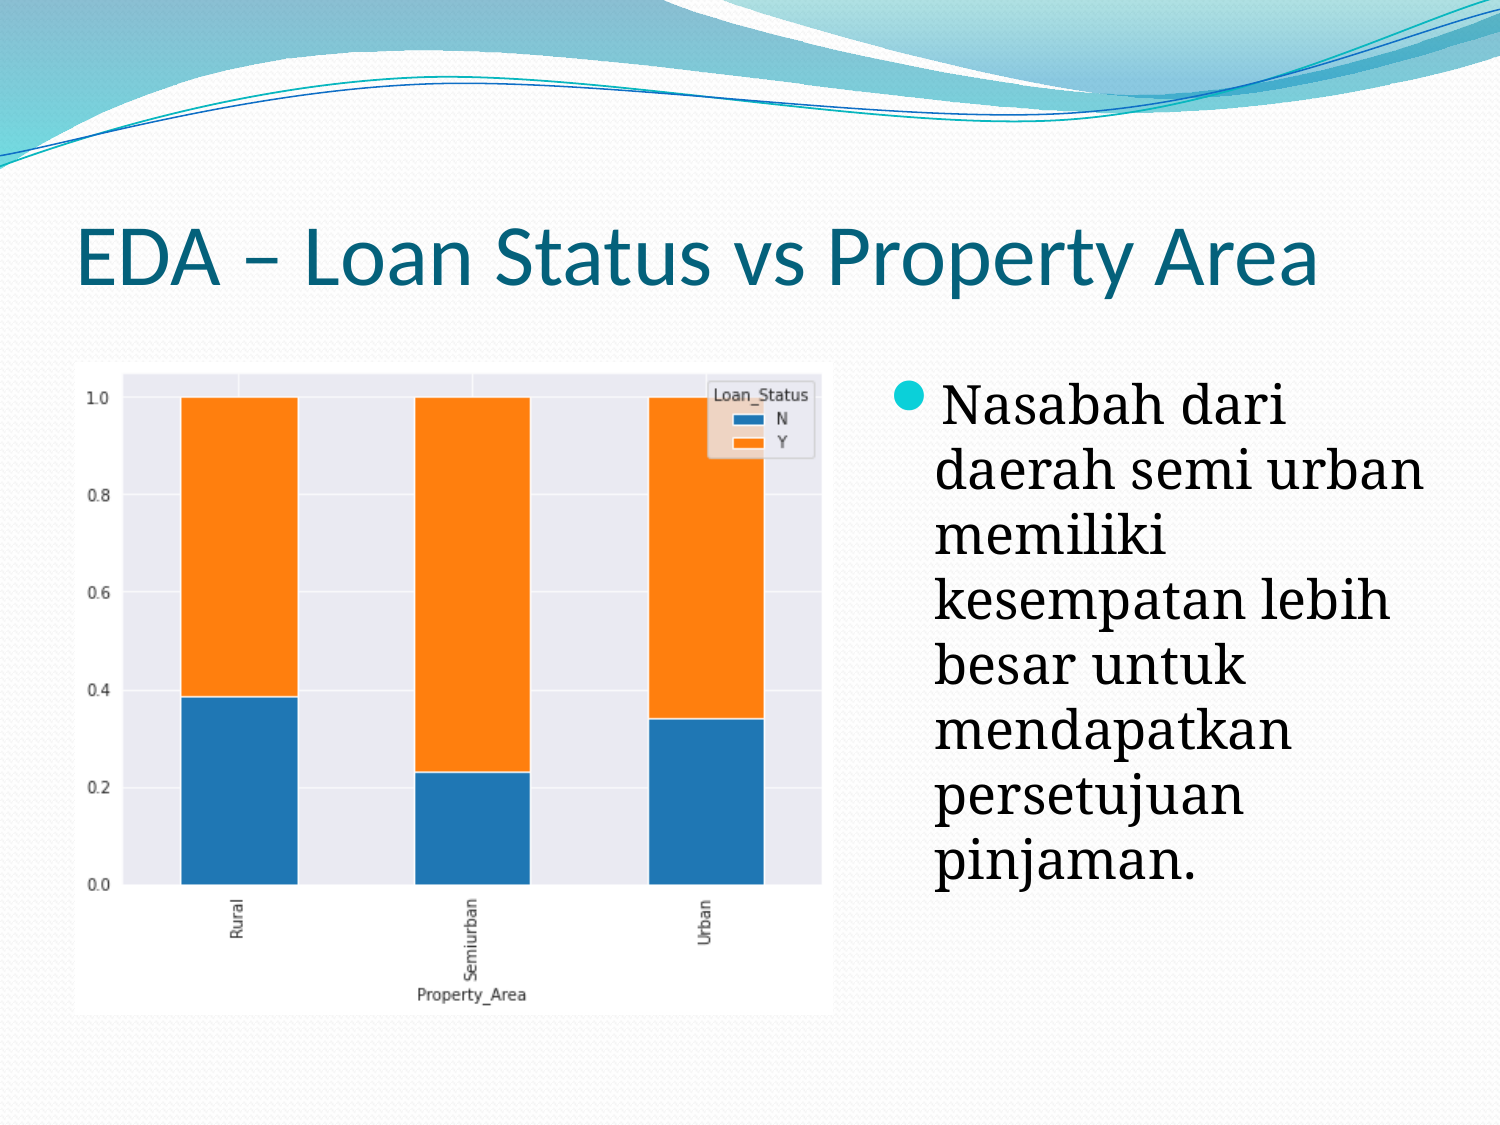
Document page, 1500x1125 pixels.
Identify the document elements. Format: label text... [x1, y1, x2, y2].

list Nasabah dari daerah semi urban memiliki kesempatan lebih besar untuk mendapatkan persetujuan pinjaman. [875, 362, 1450, 1045]
picture [74, 362, 833, 1016]
title EDA – Loan Status vs Property Area [75, 115, 1425, 303]
